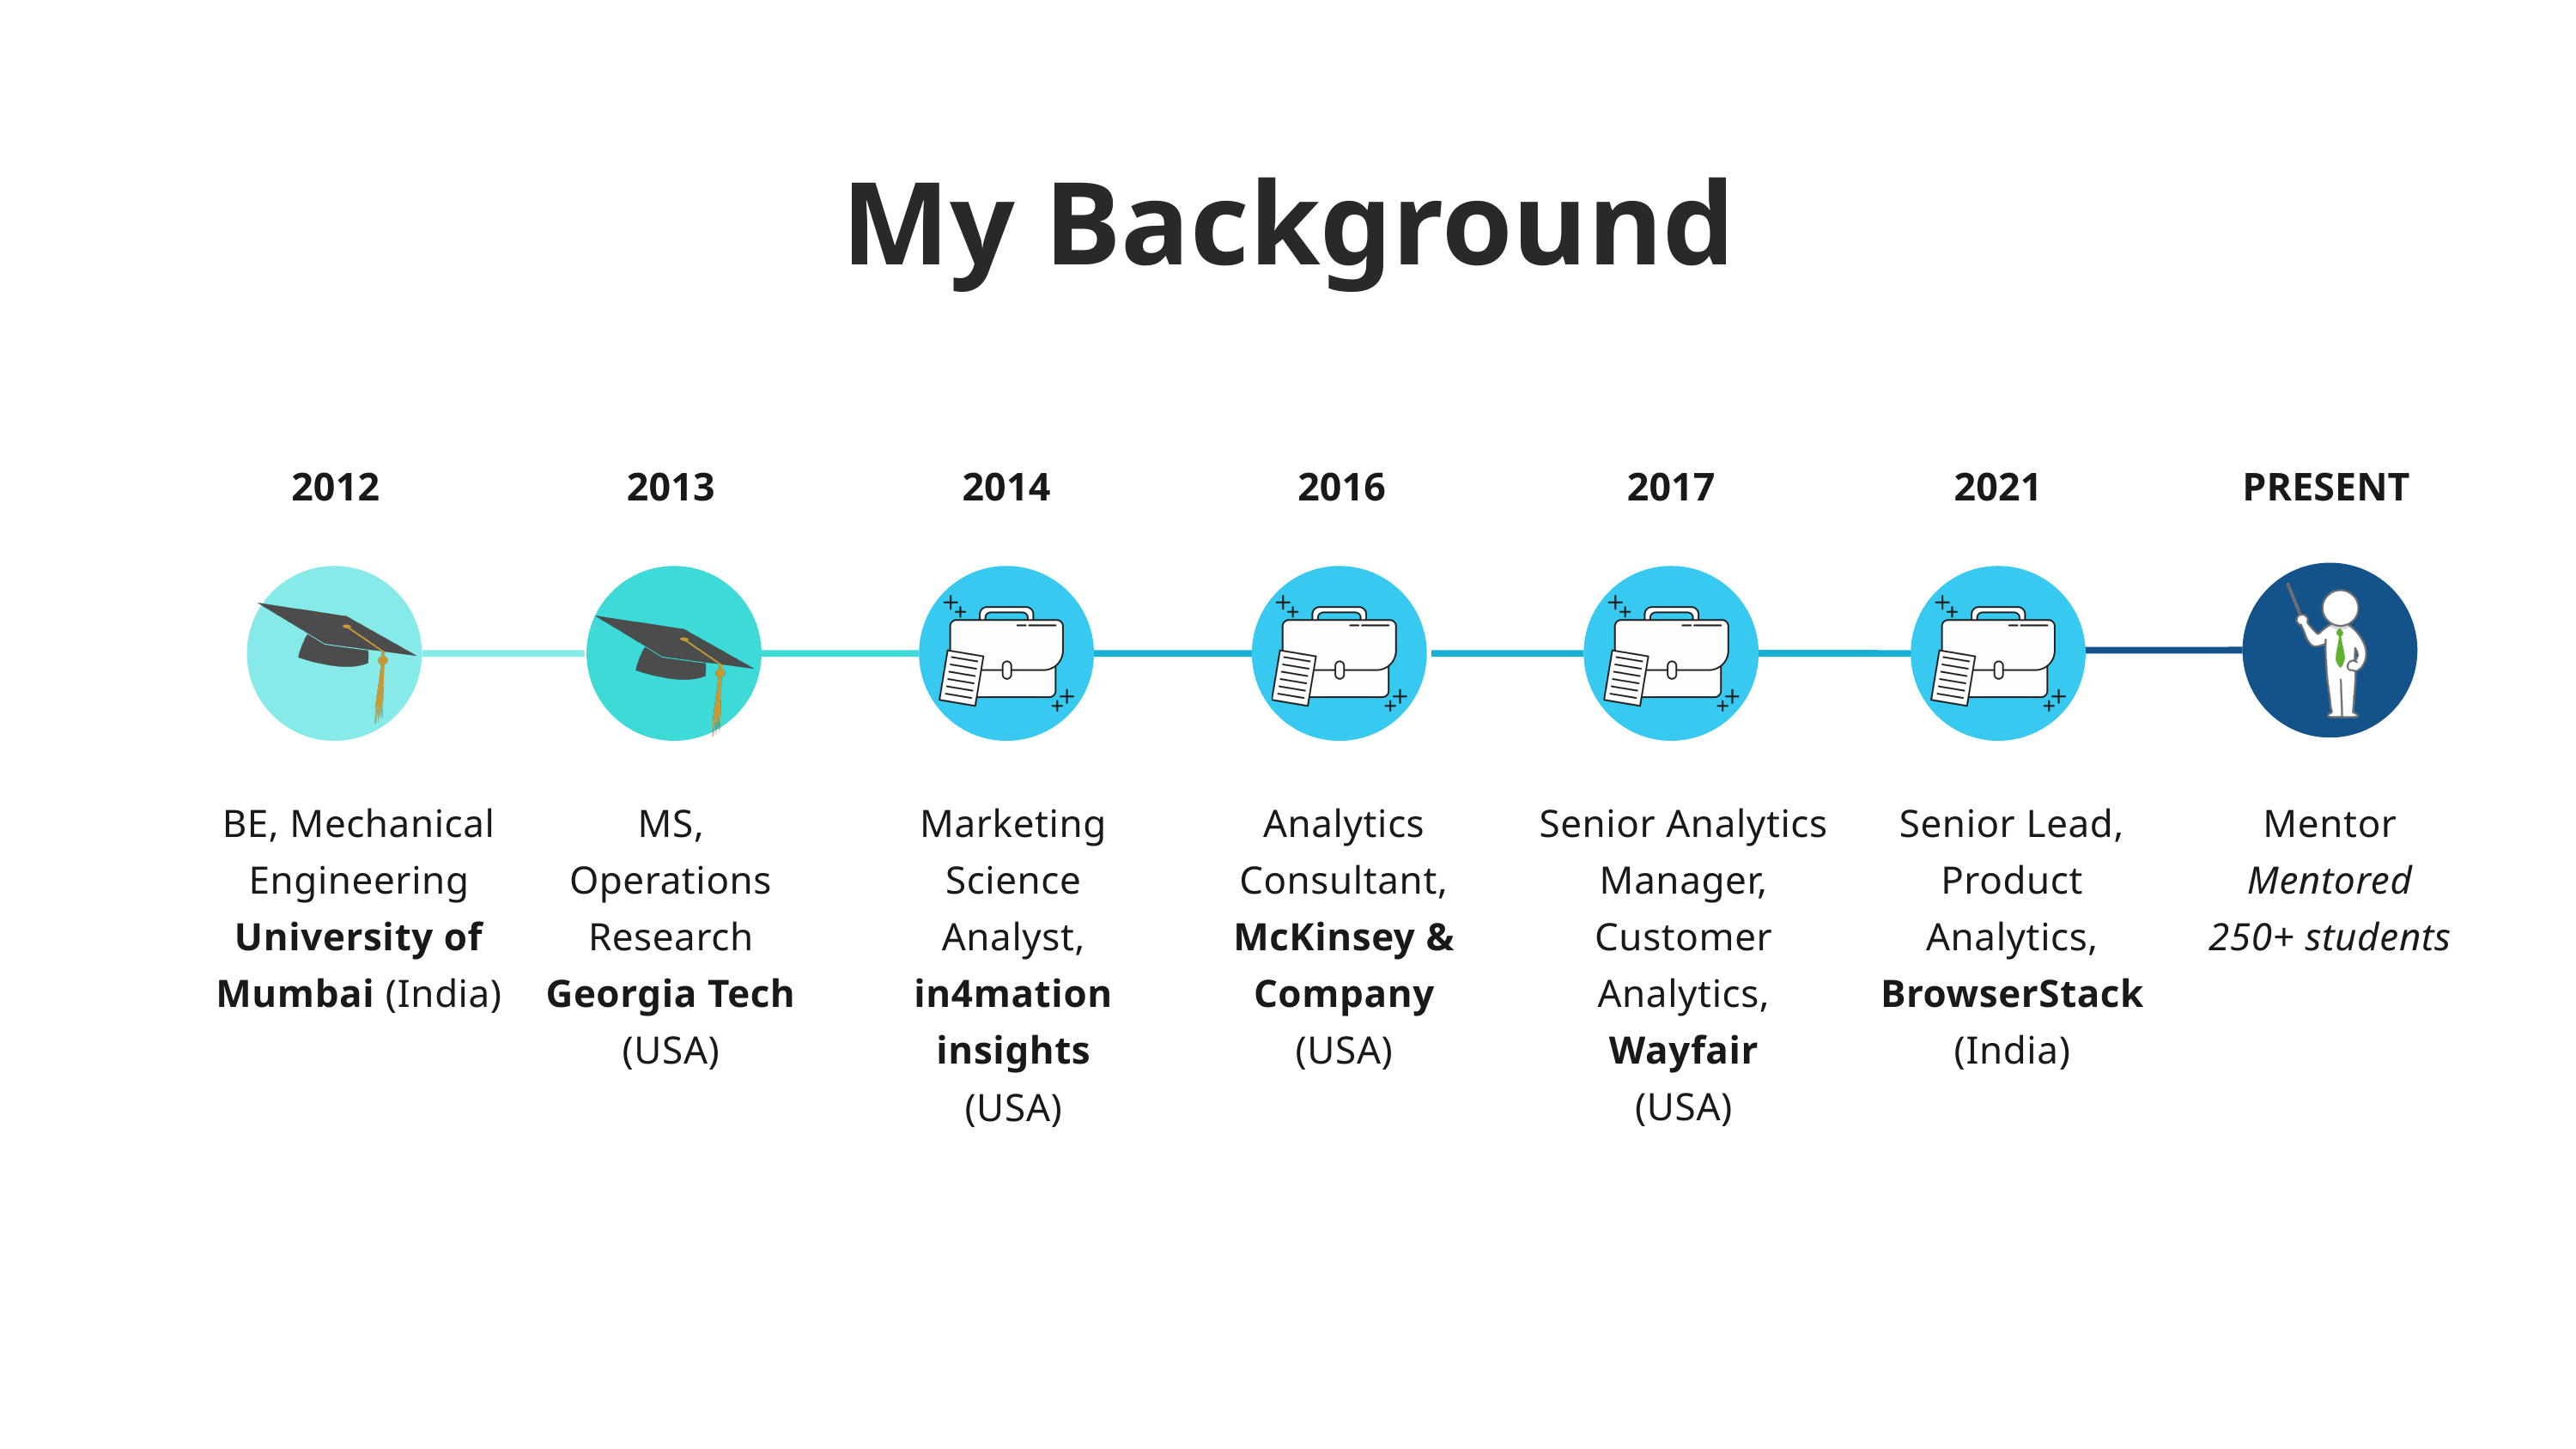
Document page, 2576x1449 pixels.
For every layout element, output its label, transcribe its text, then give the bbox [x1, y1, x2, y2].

text_box 2014 [877, 458, 1136, 509]
text_box MS, Operations Research Georgia Tech (USA) [539, 788, 802, 1072]
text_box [2242, 562, 2418, 738]
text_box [246, 566, 422, 742]
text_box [1251, 566, 1427, 742]
text_box Senior Analytics Manager, Customer Analytics, Wayfair (USA) [1511, 787, 1856, 1129]
text_box 2012 [206, 458, 465, 509]
text_box Analytics Consultant, McKinsey & Company (USA) [1214, 788, 1473, 1072]
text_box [586, 566, 762, 742]
text_box Senior Lead, Product Analytics, BrowserStack (India) [1868, 787, 2156, 1072]
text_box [1583, 565, 1759, 742]
text_box My Background [463, 127, 2115, 288]
text_box Marketing Science Analyst, in4mation insights (USA) [877, 788, 1151, 1129]
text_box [1910, 565, 2087, 742]
text_box 2021 [1868, 458, 2128, 509]
text_box 2016 [1212, 458, 1472, 509]
text_box Mentor Mentored 250+ students [2200, 788, 2459, 959]
text_box PRESENT [2196, 458, 2456, 509]
text_box 2013 [541, 458, 800, 509]
text_box 2017 [1541, 458, 1801, 509]
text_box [918, 566, 1095, 742]
text_box BE, Mechanical Engineering University of Mumbai (India) [206, 788, 512, 1016]
